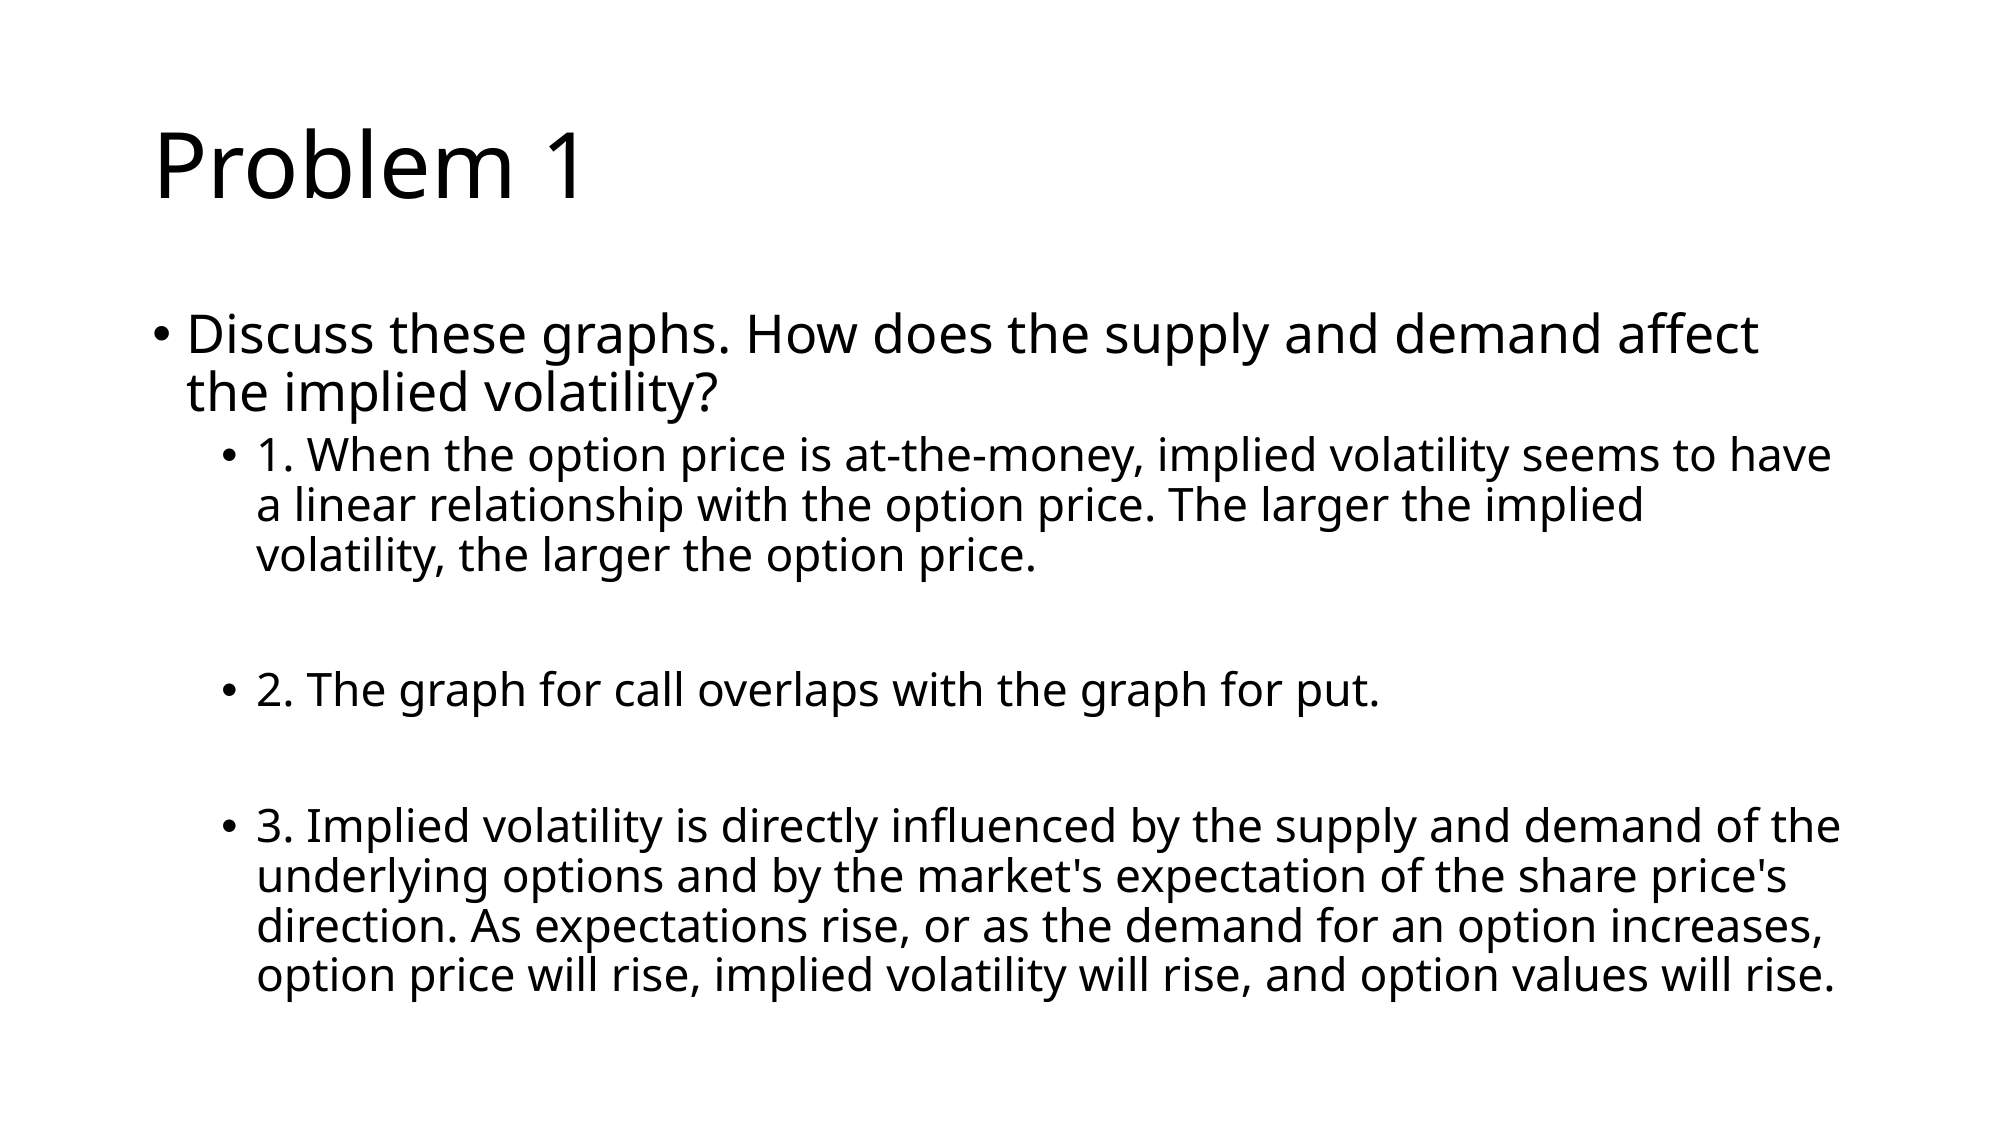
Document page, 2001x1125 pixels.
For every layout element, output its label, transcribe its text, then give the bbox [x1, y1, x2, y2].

list Discuss these graphs. How does the supply and demand affect the implied volatility? 1. When the option price is at-the-money, implied volatility seems to have a linear relationship with the option price. The larger the implied volatility, the larger the option price. 2. The graph for call overlaps with the graph for put. 3. Implied volatility is directly influenced by the supply and demand of the underlying options and by the market's expectation of the share price's direction. As expectations rise, or as the demand for an option increases, option price will rise, implied volatility will rise, and option values will rise. [137, 299, 1863, 1014]
title Problem 1 [137, 59, 1863, 278]
